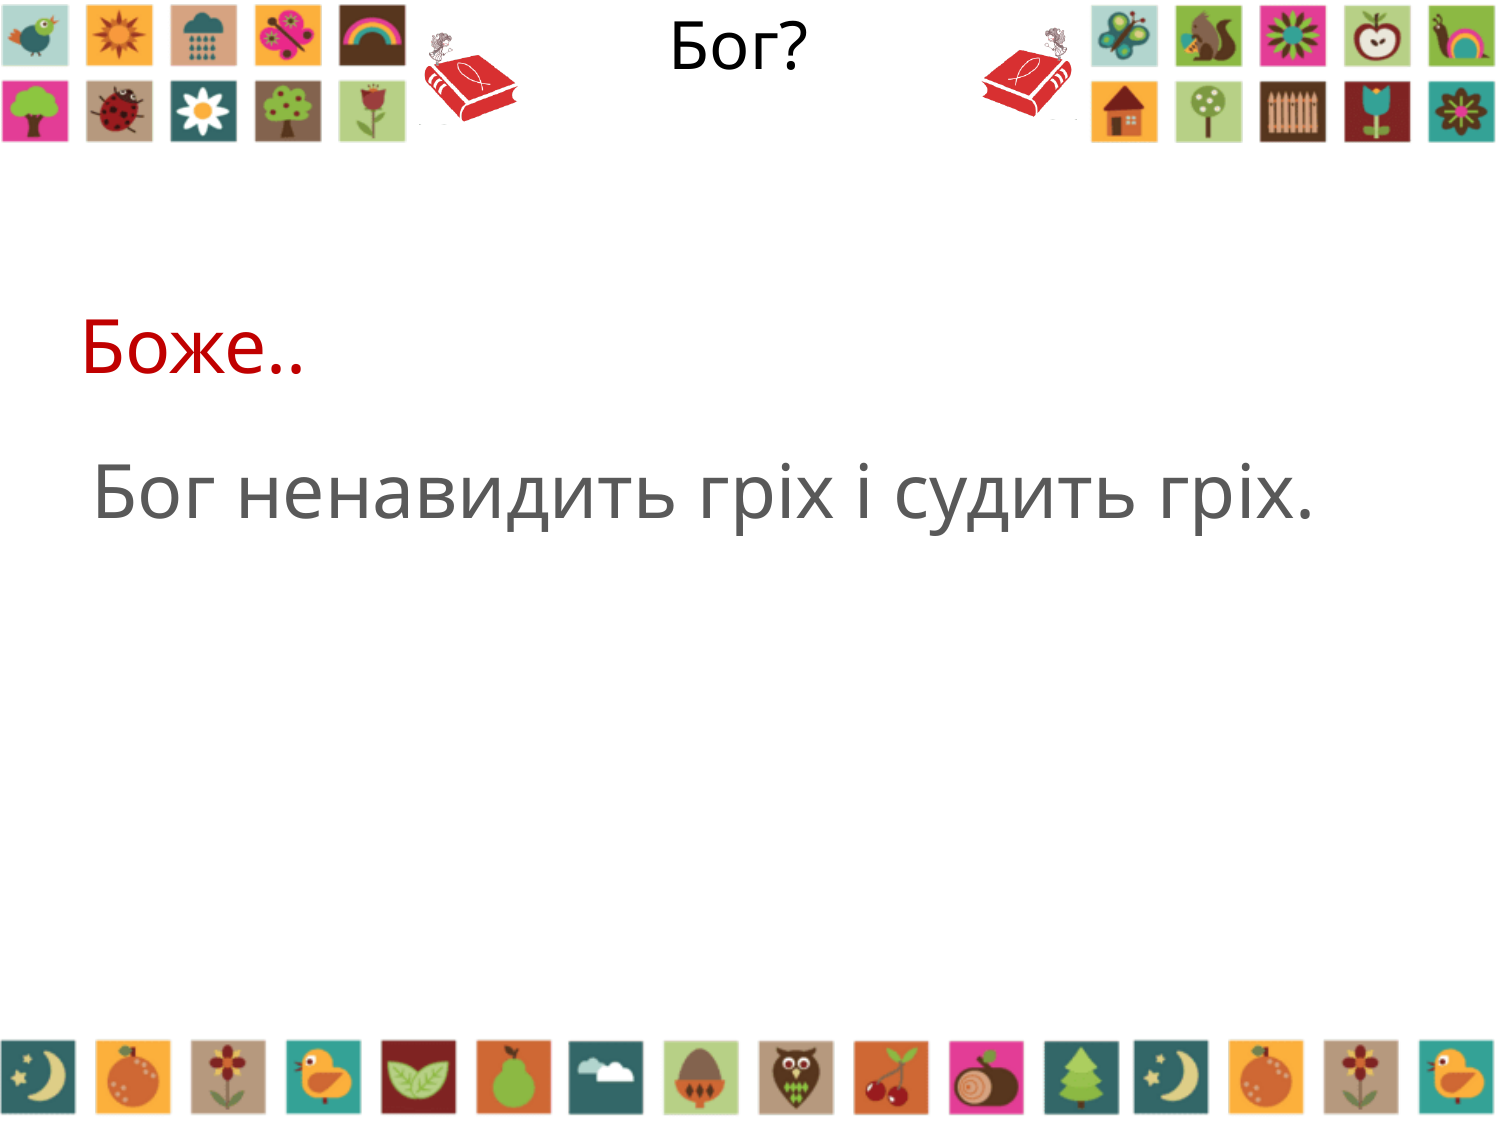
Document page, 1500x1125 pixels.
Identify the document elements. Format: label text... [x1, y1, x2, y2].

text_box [0, 1028, 1500, 1118]
text_box Бог? [414, 0, 1080, 91]
text_box Бог ненавидить гріх і судить гріх. [76, 436, 1424, 542]
picture [950, 3, 1500, 150]
picture [0, 3, 550, 150]
text_box Боже.. [64, 290, 1412, 396]
